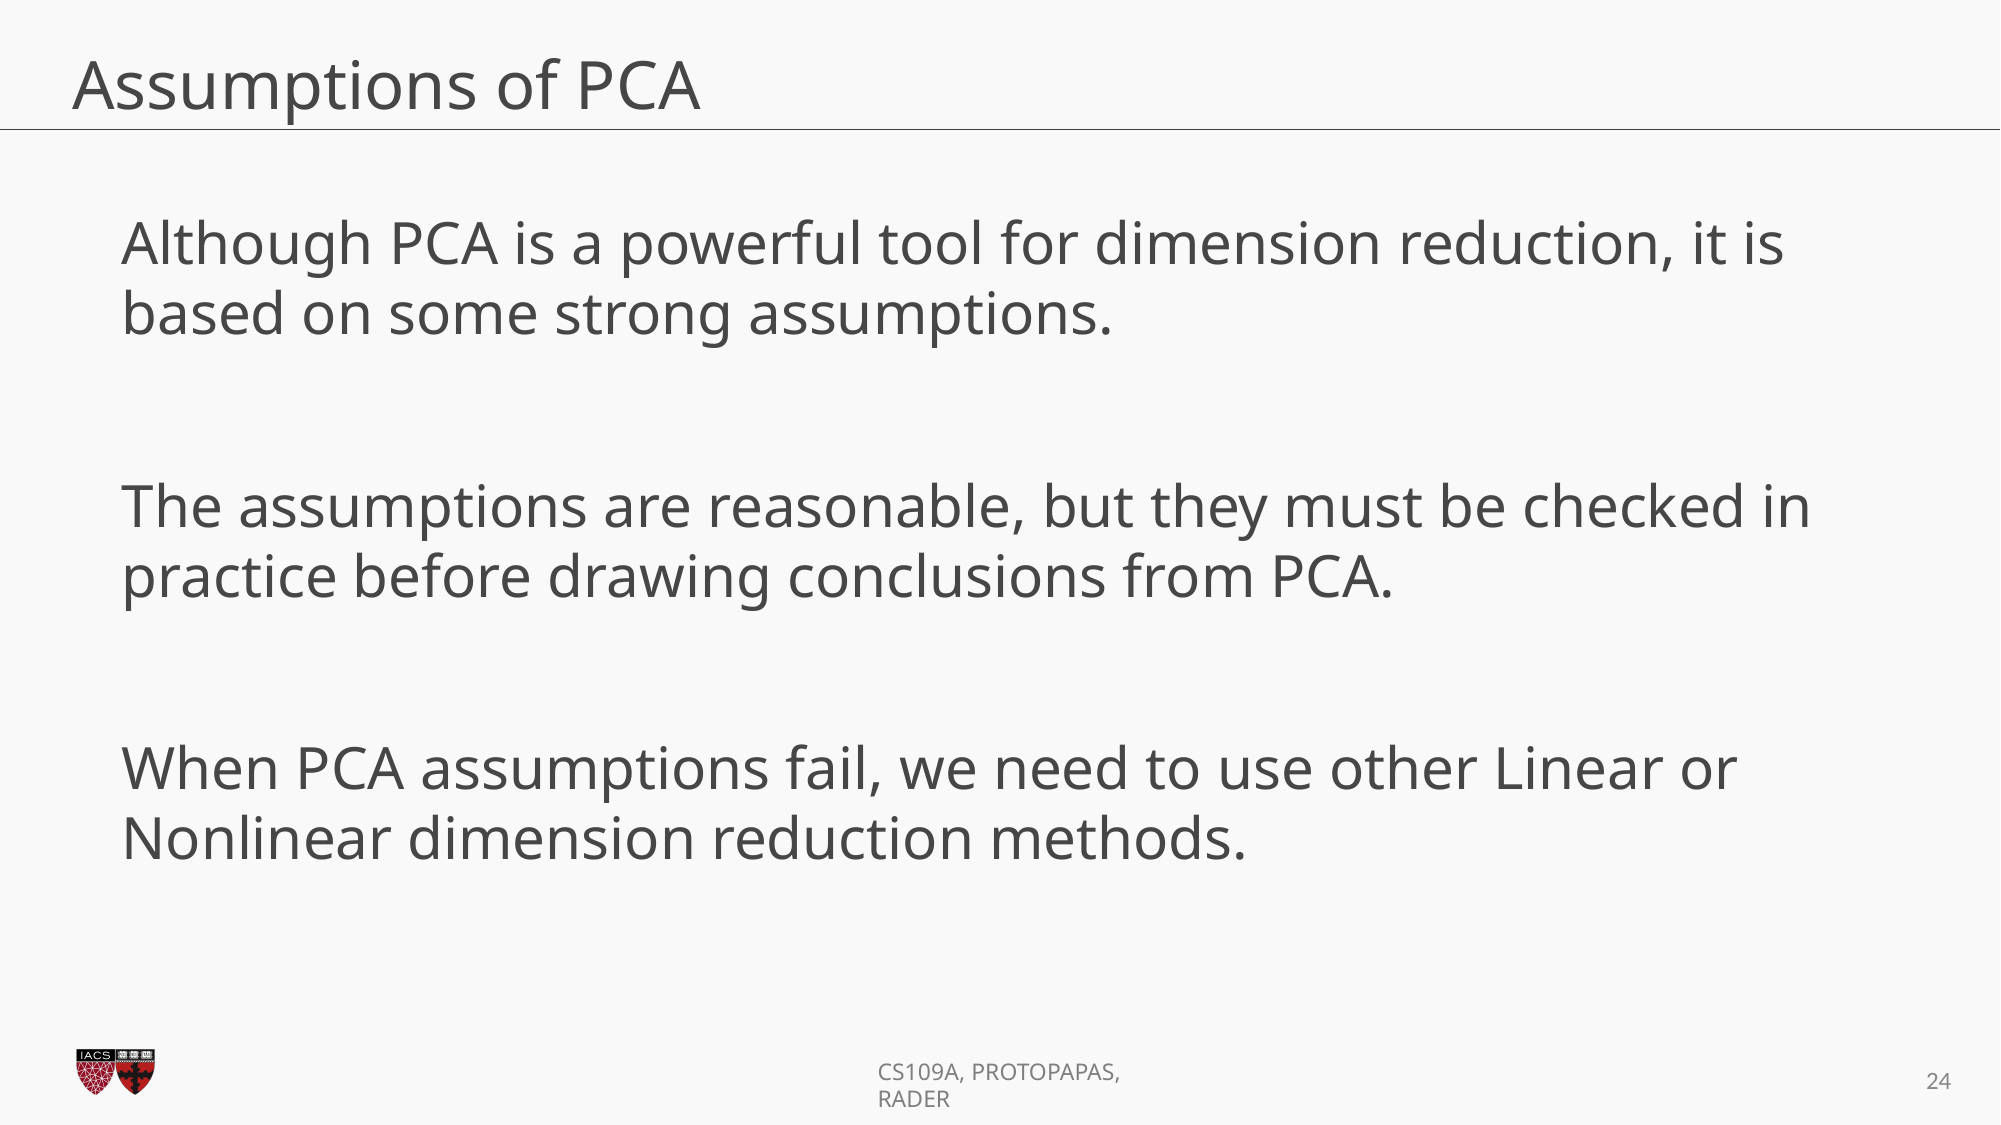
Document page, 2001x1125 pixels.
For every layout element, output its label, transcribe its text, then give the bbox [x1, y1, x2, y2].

list The assumptions are reasonable, but they must be checked in practice before drawing conclusions from PCA. [106, 461, 1844, 627]
title Assumptions of PCA [57, 35, 1943, 162]
slide_number ‹#› [1500, 1050, 1967, 1110]
list Although PCA is a powerful tool for dimension reduction, it is based on some strong assumptions. [106, 198, 1844, 365]
picture [75, 1049, 155, 1095]
list When PCA assumptions fail, we need to use other Linear or Nonlinear dimension reduction methods. [106, 723, 1844, 890]
